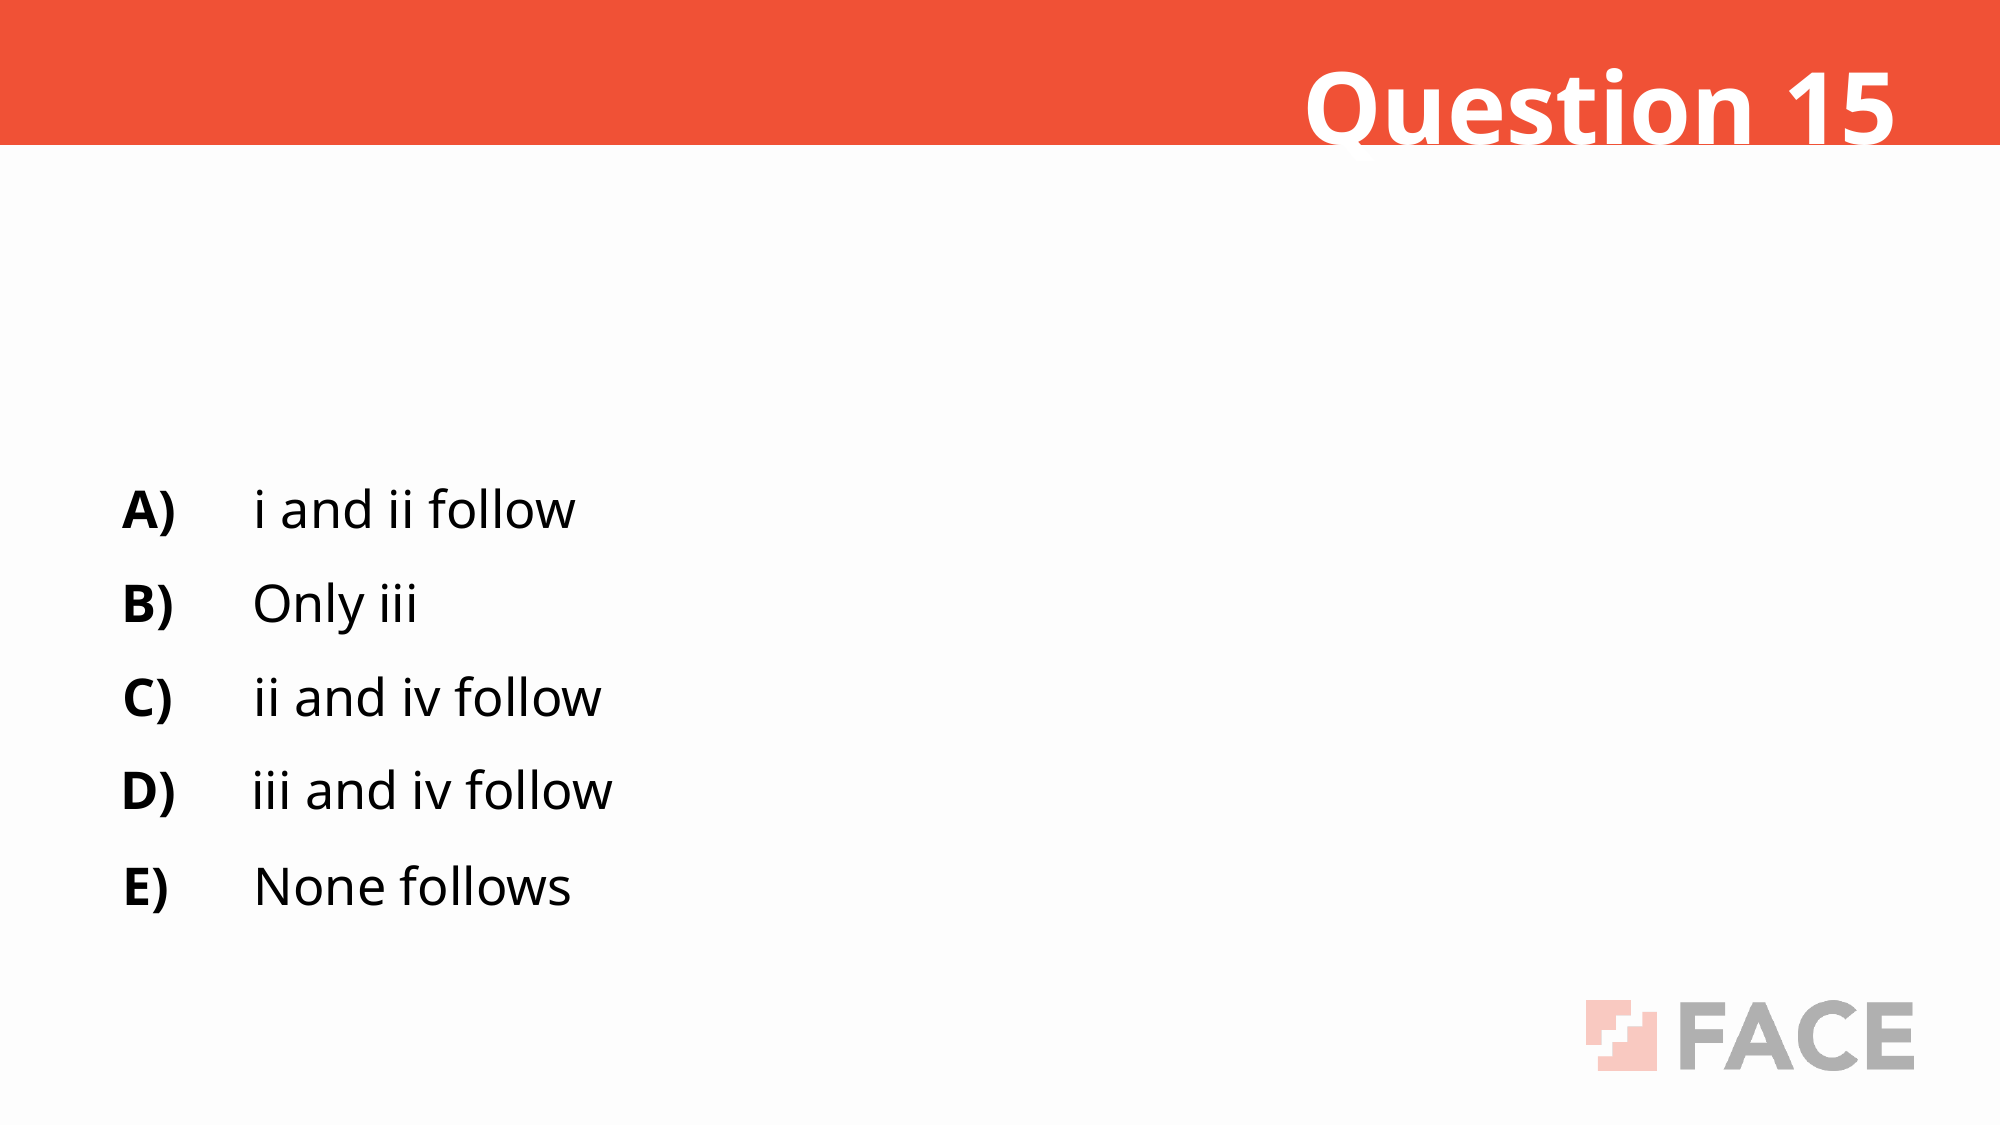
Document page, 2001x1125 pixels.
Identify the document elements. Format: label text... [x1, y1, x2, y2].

picture [1586, 1000, 1914, 1072]
text_box None follows [238, 814, 1896, 924]
text_box E) [107, 814, 223, 924]
text_box B) [106, 531, 221, 641]
text_box A) [107, 437, 223, 547]
text_box C) [107, 626, 223, 735]
text_box i and ii follow [238, 437, 1896, 547]
text_box [0, 0, 2000, 147]
text_box D) [105, 718, 220, 828]
text_box iii and iv follow [236, 718, 1893, 828]
text_box ii and iv follow [238, 626, 1896, 735]
text_box Only iii [237, 531, 1894, 641]
text_box Question 15 [638, 37, 1914, 173]
